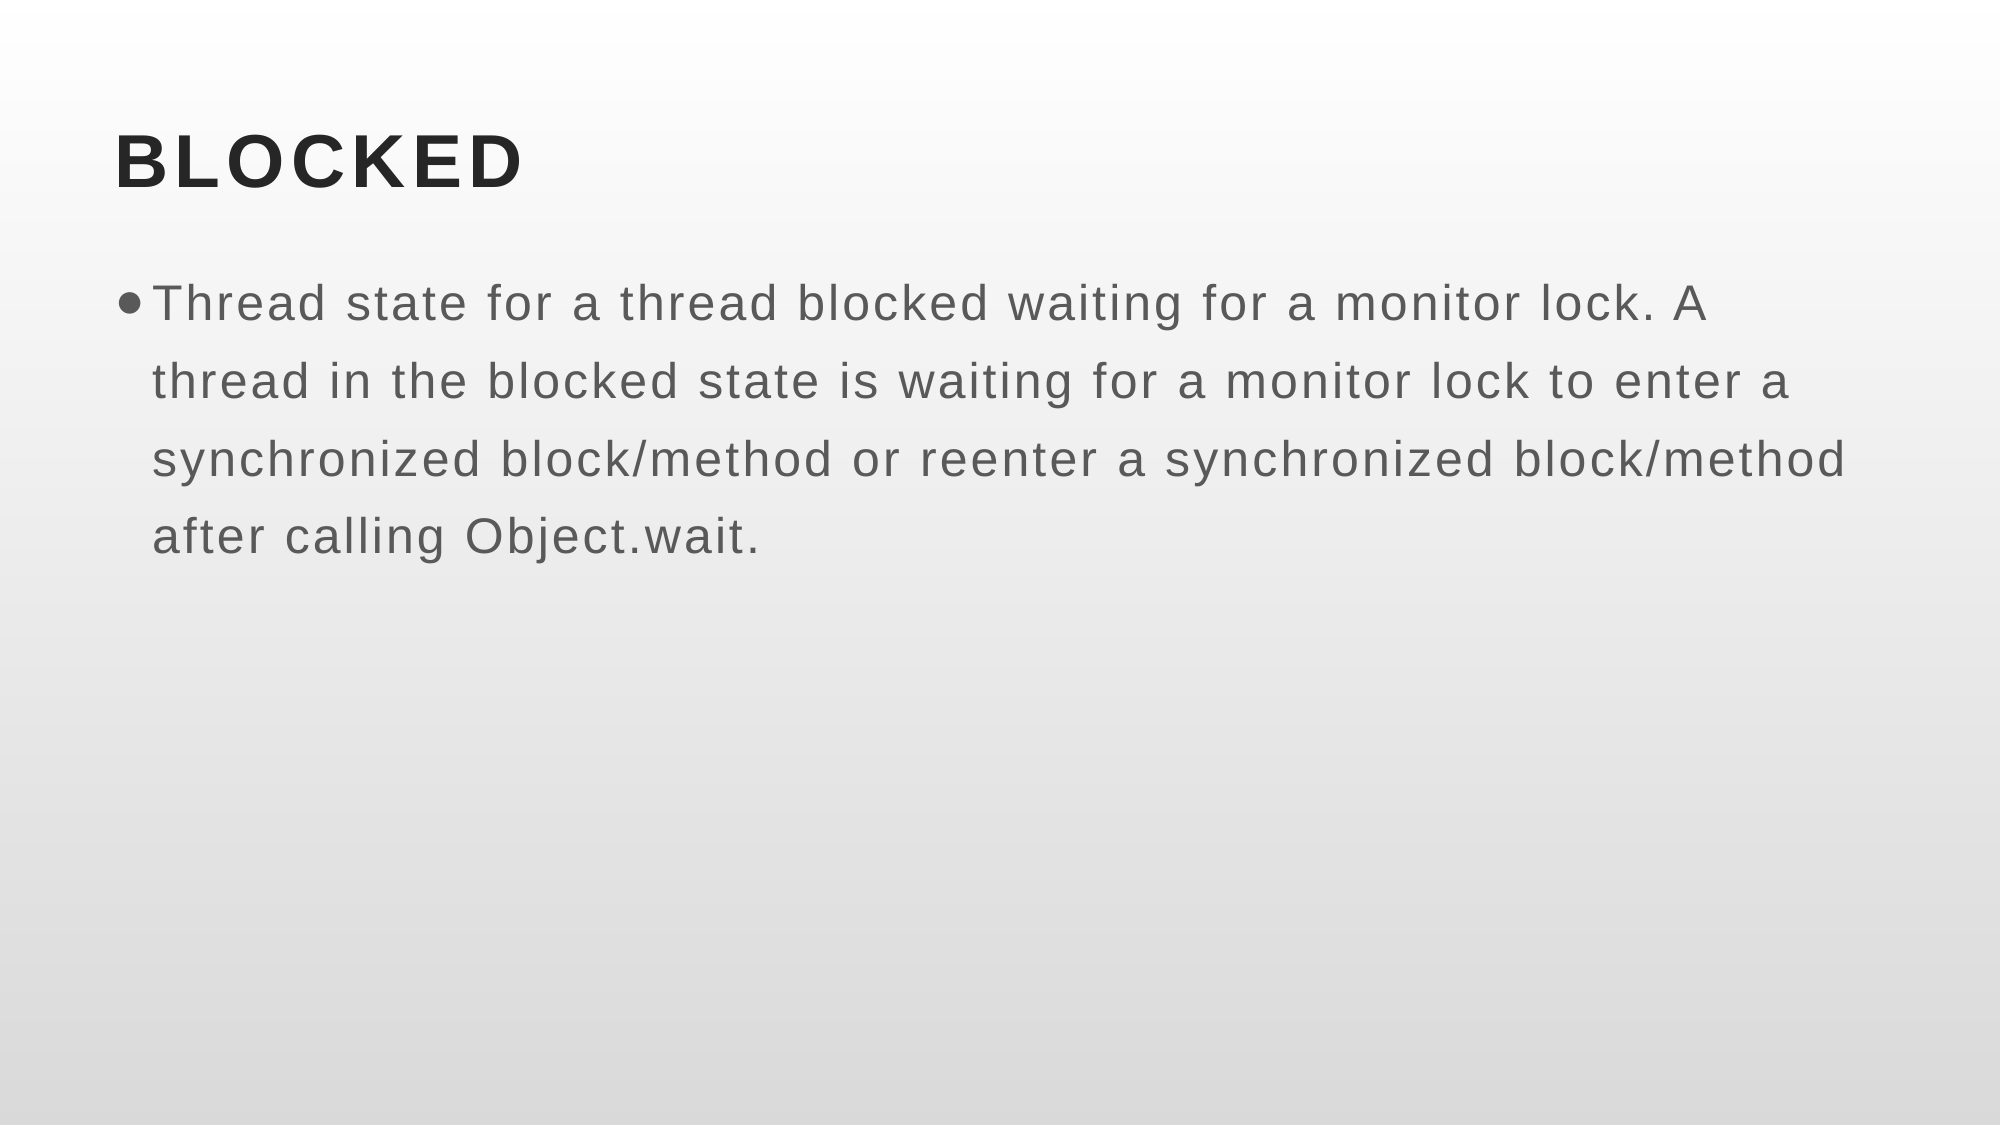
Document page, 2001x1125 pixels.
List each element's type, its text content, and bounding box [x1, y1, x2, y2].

title BLOCKED [99, 99, 1900, 216]
list Thread state for a thread blocked waiting for a monitor lock. A thread in the blocked state is waiting for a monitor lock to enter a synchronized block/method or reenter a synchronized block/method after calling Object.wait. [99, 244, 1900, 1026]
